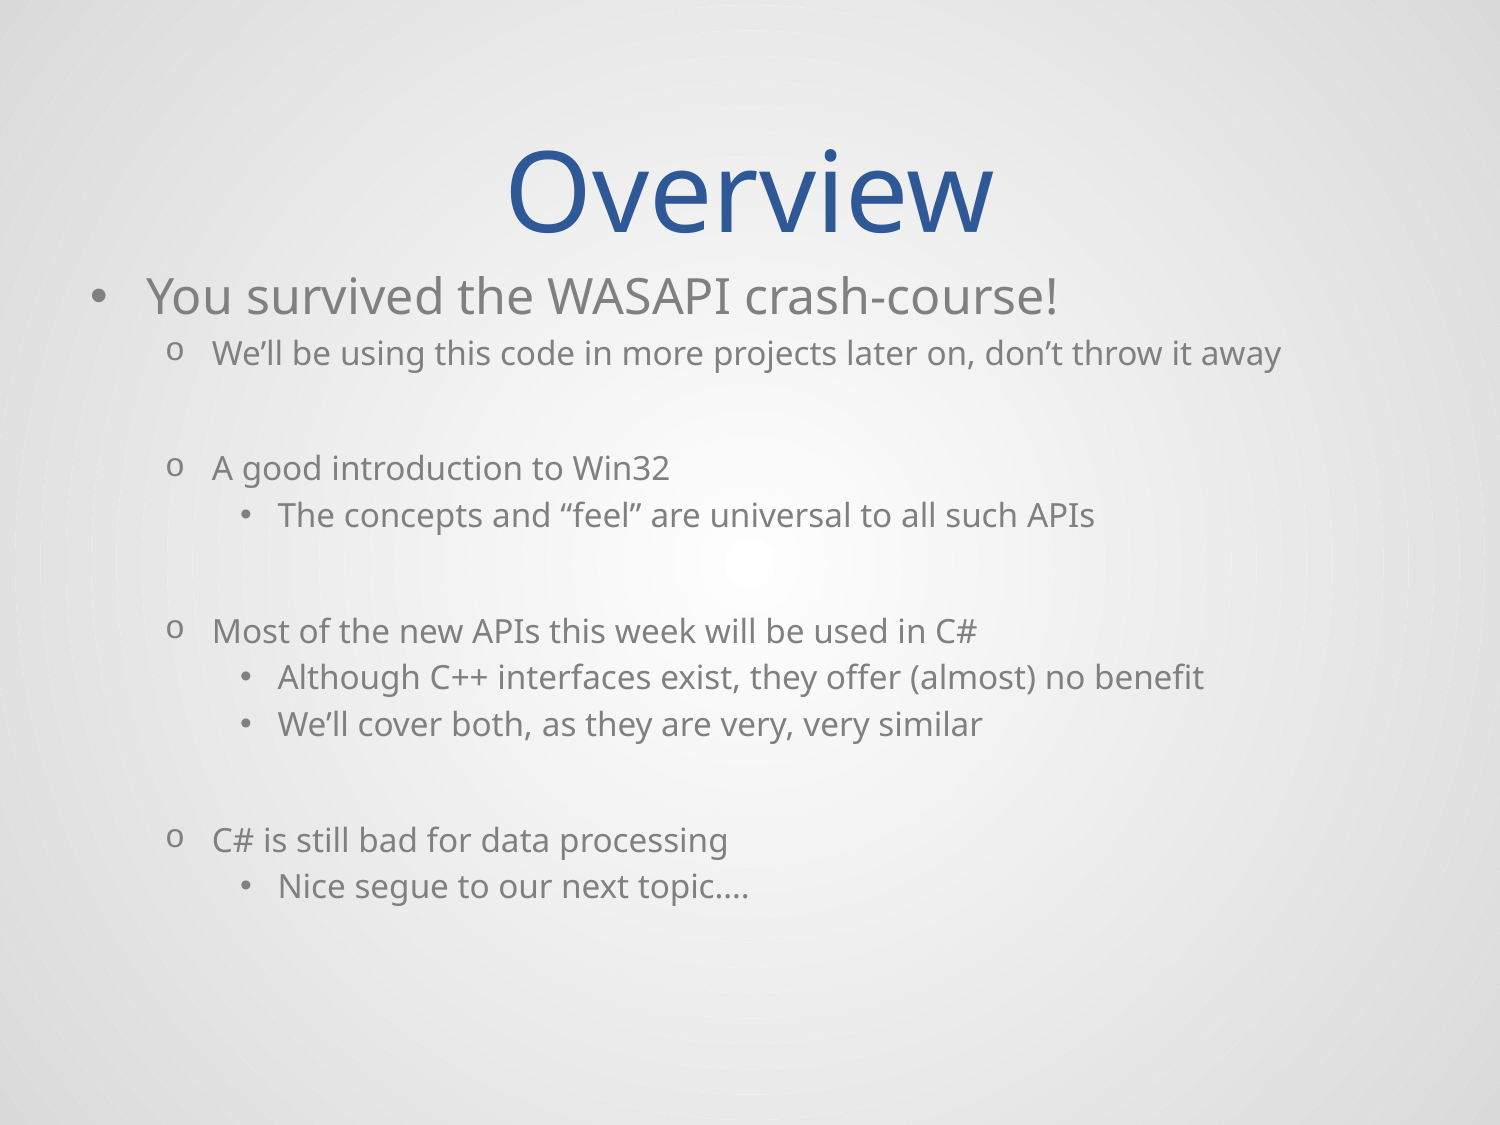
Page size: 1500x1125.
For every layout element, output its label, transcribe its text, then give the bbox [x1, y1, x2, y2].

list You survived the WASAPI crash-course! We’ll be using this code in more projects later on, don’t throw it away A good introduction to Win32 The concepts and “feel” are universal to all such APIs Most of the new APIs this week will be used in C# Although C++ interfaces exist, they offer (almost) no benefit We’ll cover both, as they are very, very similar C# is still bad for data processing Nice segue to our next topic…. [75, 257, 1425, 1000]
title Overview [75, 0, 1425, 257]
